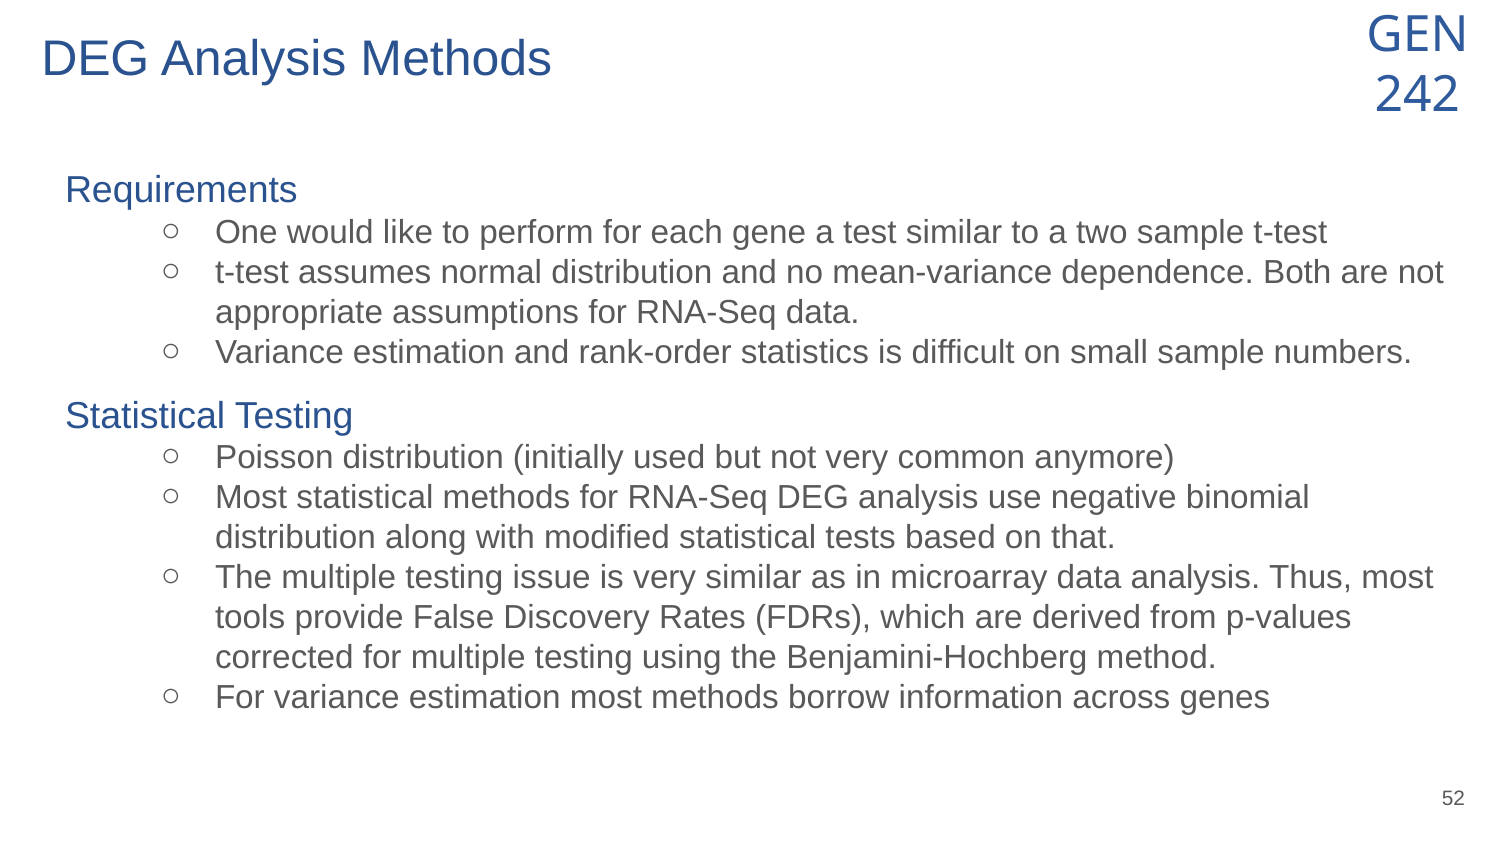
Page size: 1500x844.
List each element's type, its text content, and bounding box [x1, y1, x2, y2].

text_box Requirements One would like to perform for each gene a test similar to a two sample t-test t-test assumes normal distribution and no mean-variance dependence. Both are not appropriate assumptions for RNA-Seq data. Variance estimation and rank-order statistics is difficult on small sample numbers. Statistical Testing Poisson distribution (initially used but not very common anymore) Most statistical methods for RNA-Seq DEG analysis use negative binomial distribution along with modified statistical tests based on that. The multiple testing issue is very similar as in microarray data analysis. Thus, most tools provide False Discovery Rates (FDRs), which are derived from p-values corrected for multiple testing using the Benjamini-Hochberg method. For variance estimation most methods borrow information across genes [50, 150, 1462, 643]
title DEG Analysis Methods [26, 10, 1424, 105]
slide_number ‹#› [1389, 764, 1480, 830]
